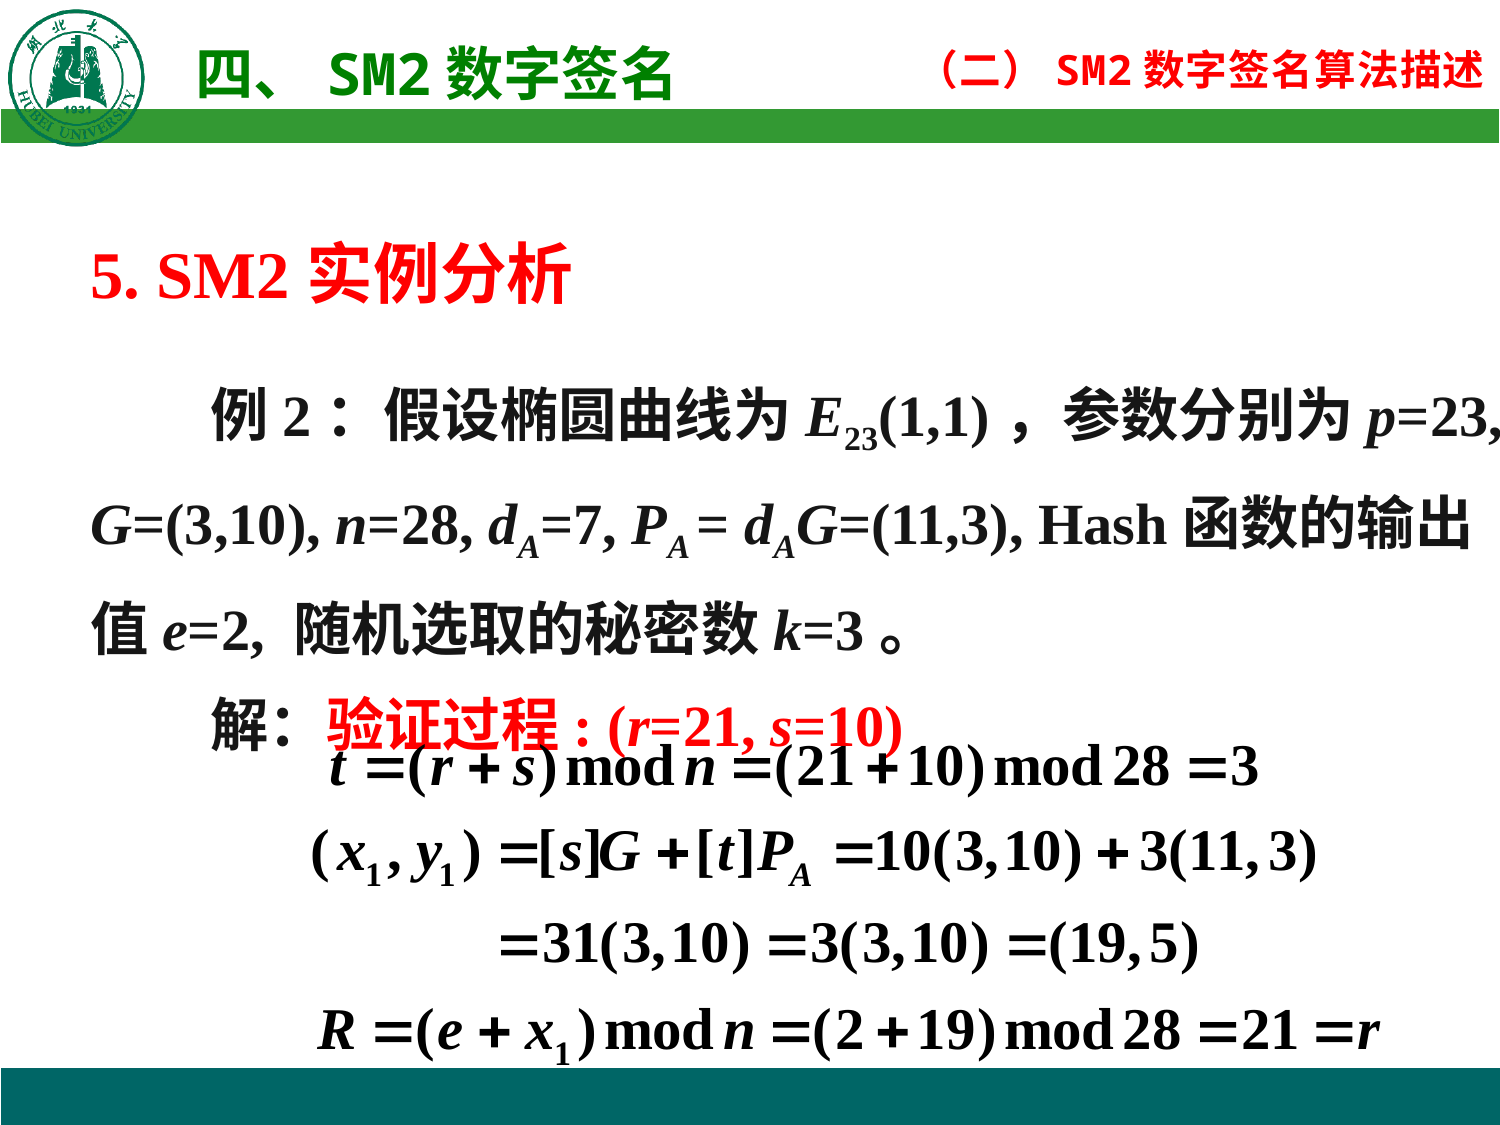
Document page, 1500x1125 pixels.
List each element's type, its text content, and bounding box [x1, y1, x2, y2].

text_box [318, 728, 1274, 806]
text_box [300, 807, 1330, 988]
list 5. SM2实例分析 例2：假设椭圆曲线为E23(1,1)，参数分别为p=23, G=(3,10), n=28, dA=7, PA = dAG=(11,3), Hash函数的输出 值e=2, 随机选取的秘密数k=3。 解：验证过程: (r=21, s=10) [74, 208, 1500, 1000]
picture [0, 0, 167, 175]
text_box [304, 987, 1394, 1078]
picture [0, 1067, 1500, 1125]
